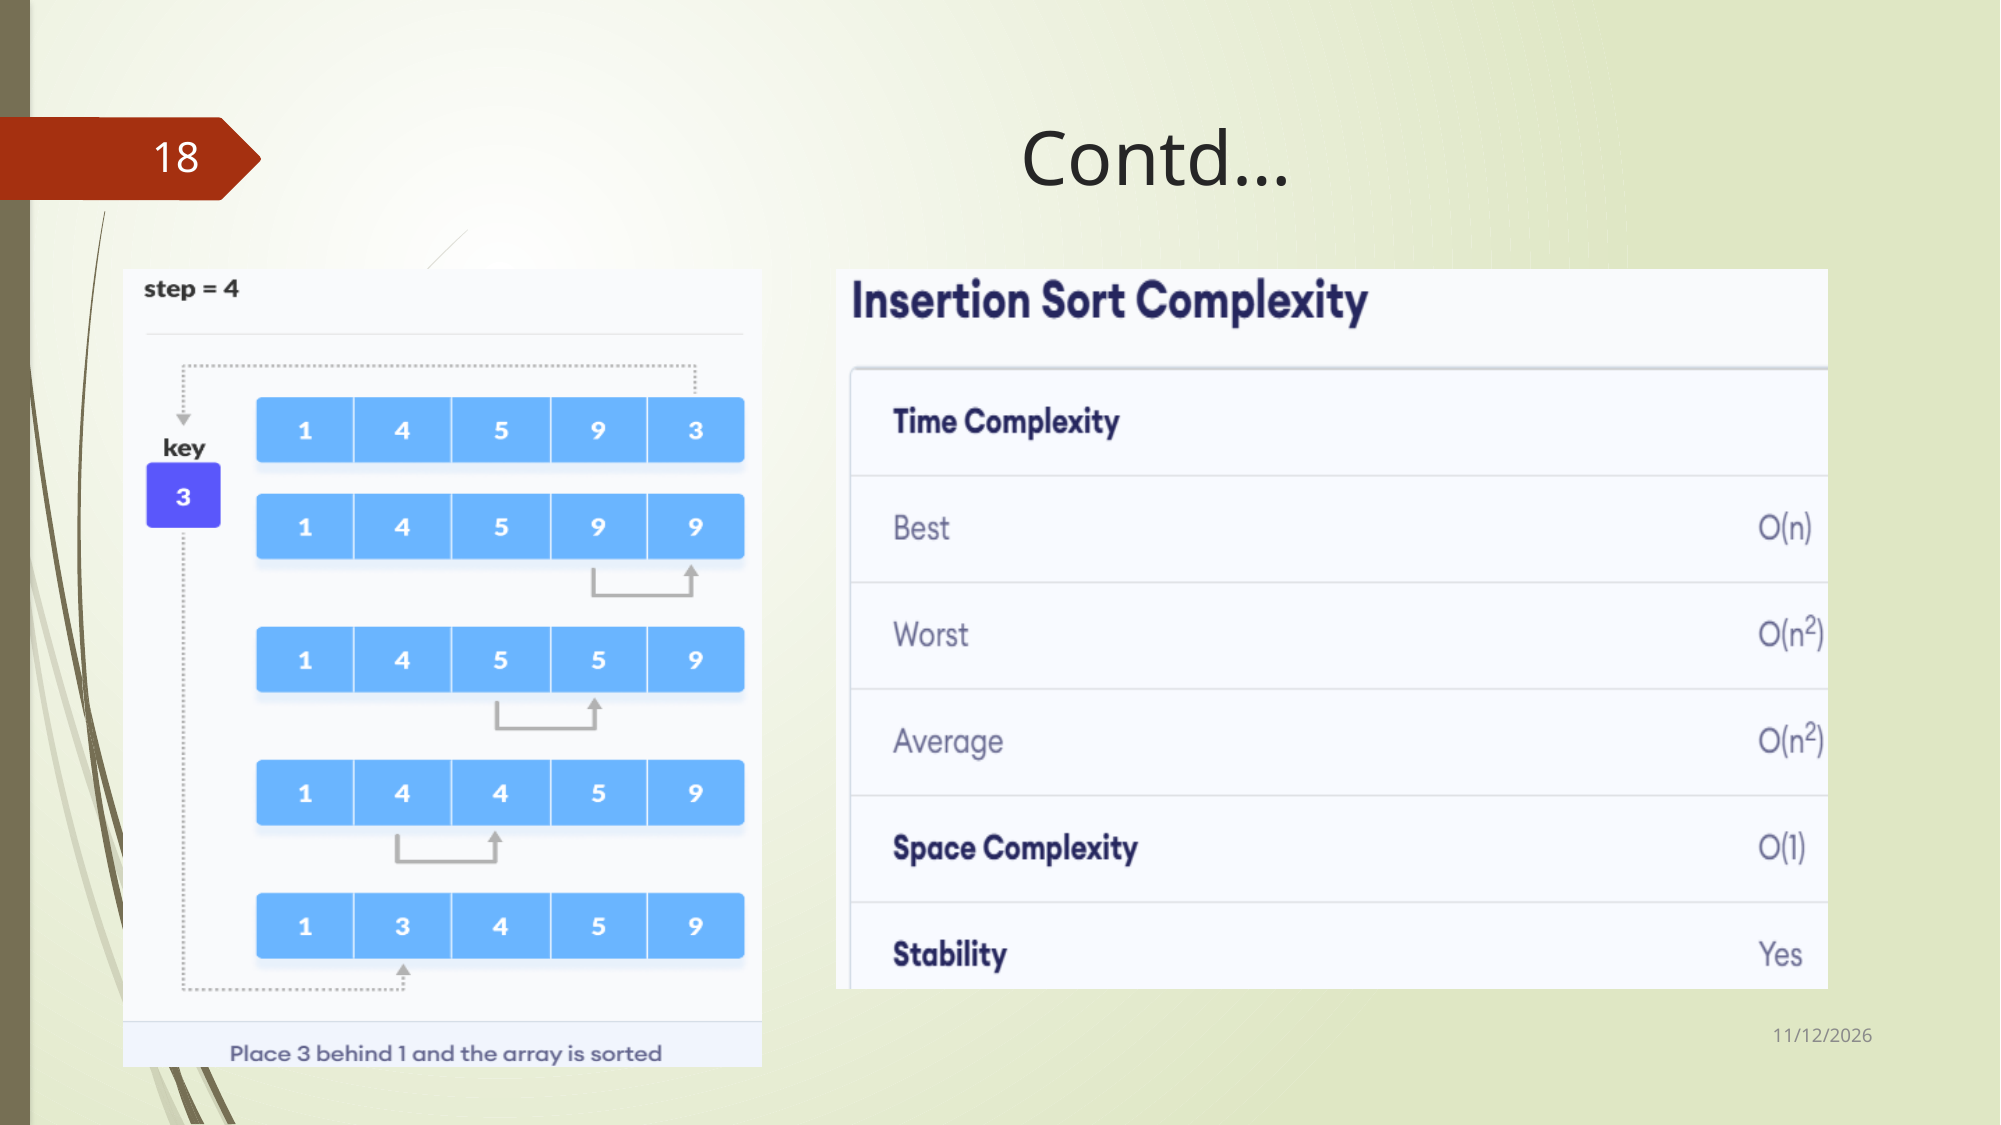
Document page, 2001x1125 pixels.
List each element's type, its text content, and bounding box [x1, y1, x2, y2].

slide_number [1699, 1005, 1888, 1067]
picture [123, 268, 763, 1067]
slide_number 18 [87, 129, 216, 190]
title Contd… [425, 102, 1888, 218]
picture [836, 268, 1829, 989]
